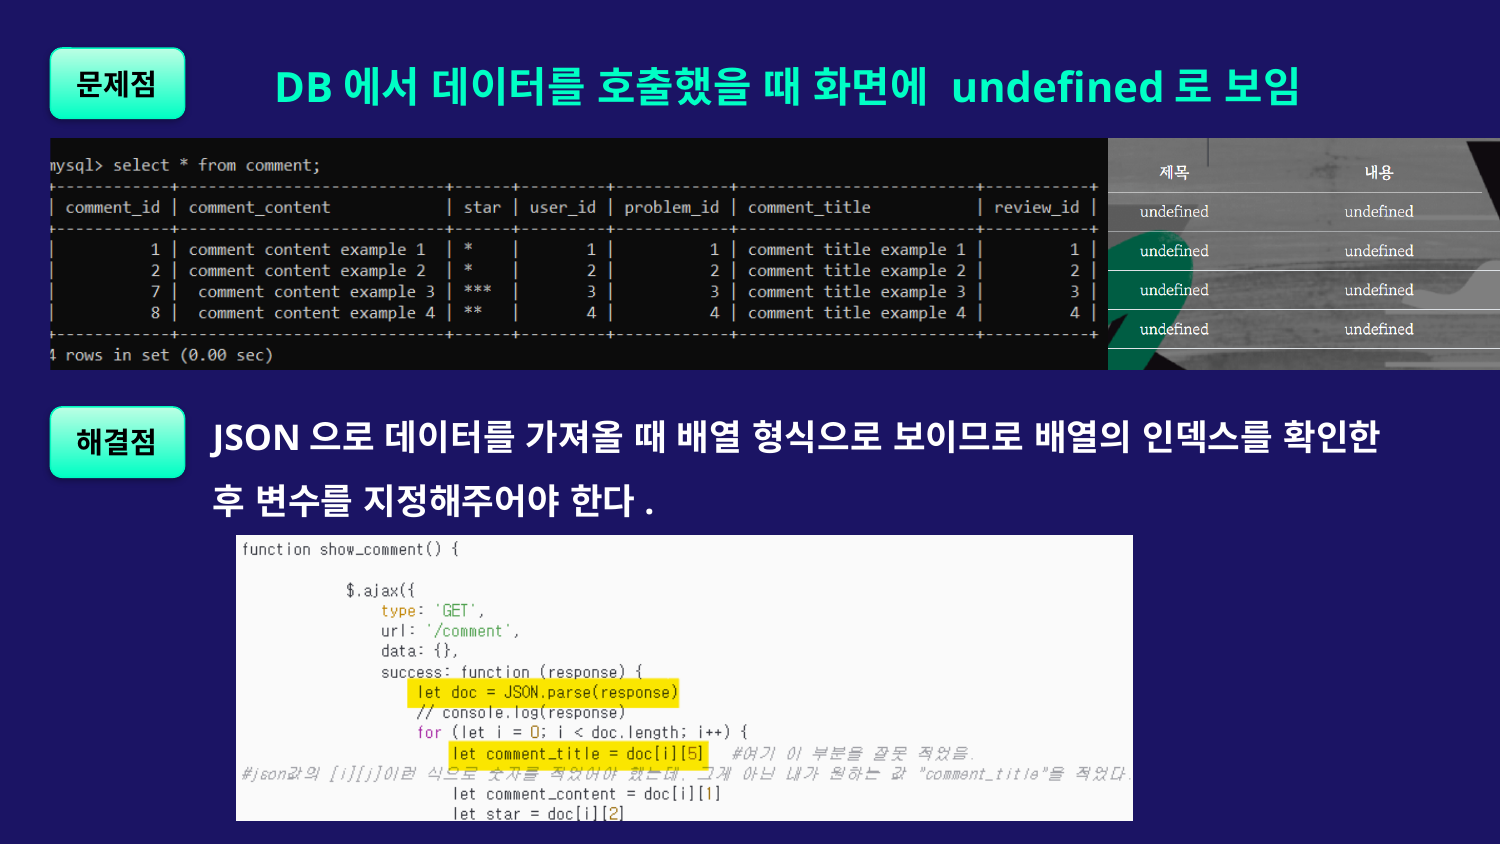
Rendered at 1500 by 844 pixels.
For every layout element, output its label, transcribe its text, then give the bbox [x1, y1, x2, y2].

picture [235, 534, 1133, 821]
title DB에서 데이터를 호출했을 때 화면에 undefined로 보임 [162, 45, 1414, 136]
text_box JSON으로 데이터를 가져올 때 배열 형식으로 보이므로 배열의 인덱스를 확인한 후 변수를 지정해주어야 한다. [197, 378, 1414, 490]
text_box 해결점 [49, 406, 186, 479]
text_box 문제점 [49, 47, 186, 120]
picture [50, 138, 1500, 371]
